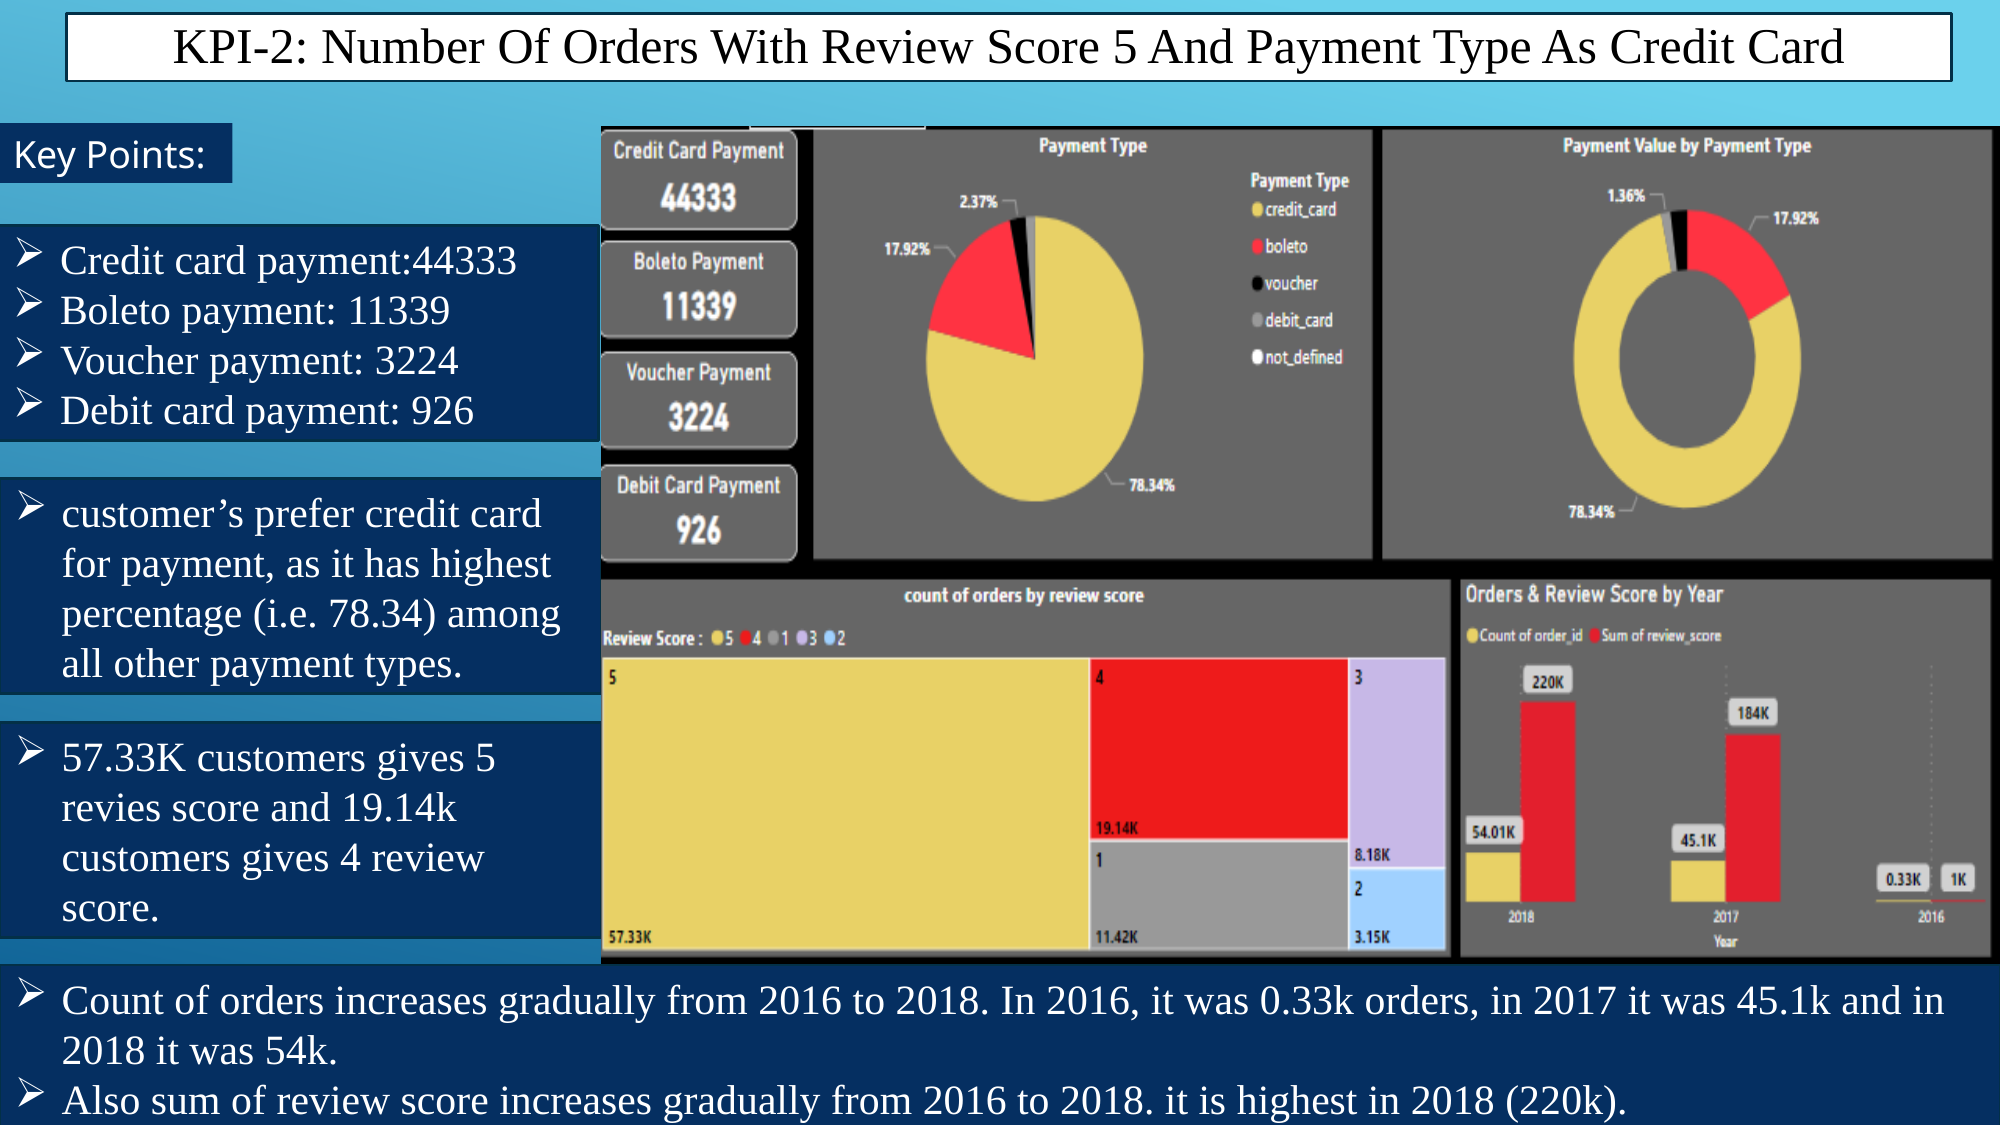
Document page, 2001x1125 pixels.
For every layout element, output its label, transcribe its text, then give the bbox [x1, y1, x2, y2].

text_box Credit card payment:44333 Boleto payment: 11339 Voucher payment: 3224 Debit card payment: 926 [0, 224, 101, 442]
text_box Key Points: [0, 123, 233, 183]
text_box Count of orders increases gradually from 2016 to 2018. In 2016, it was 0.33k orders, in 2017 it was 45.1k and in 2018 it was 54k. Also sum of review score increases gradually from 2016 to 2018. it is highest in 2018 (220k). [0, 964, 2000, 1125]
chart [101, 189, 601, 783]
text_box customer’s prefer credit card for payment, as it has highest percentage (i.e. 78.34) among all other payment types. [0, 477, 101, 695]
text_box 57.33K customers gives 5 revies score and 19.14k customers gives 4 review score. [0, 721, 601, 939]
text_box KPI-2: Number Of Orders With Review Score 5 And Payment Type As Credit Card [65, 12, 1953, 82]
picture [601, 126, 2000, 963]
